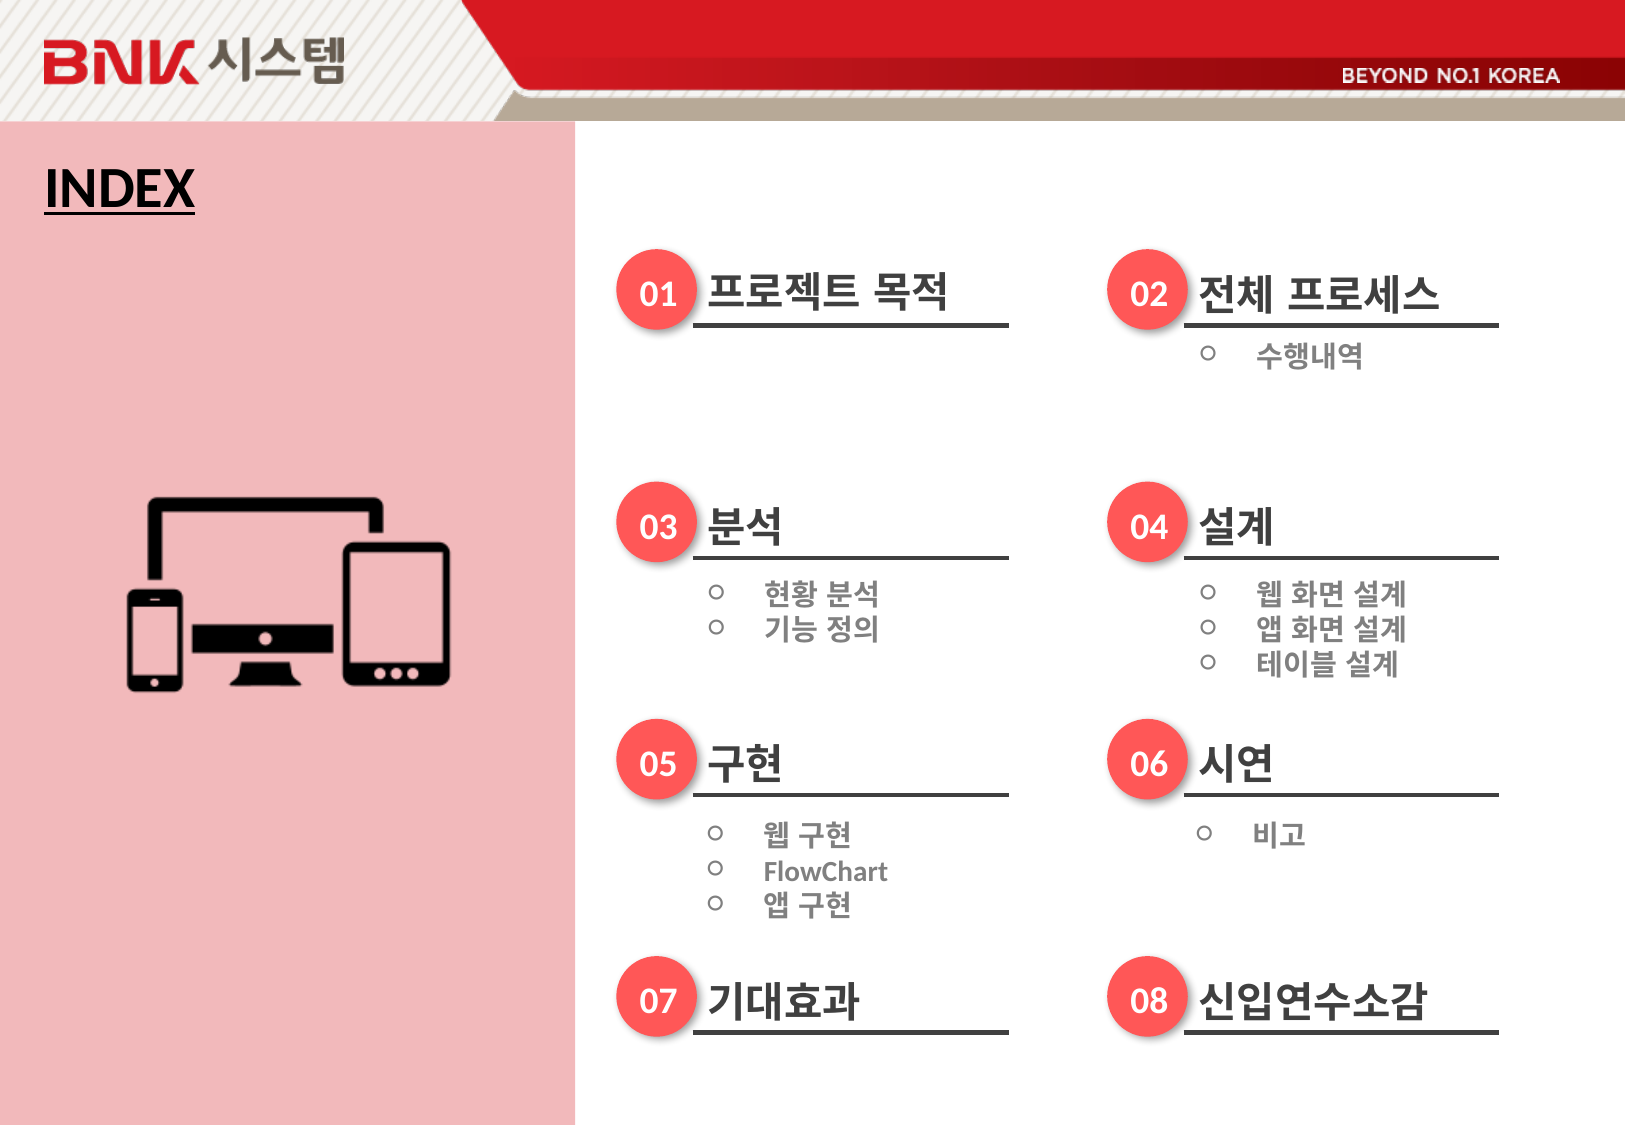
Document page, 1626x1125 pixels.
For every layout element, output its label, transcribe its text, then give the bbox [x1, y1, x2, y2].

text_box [1107, 481, 1500, 563]
text_box 웹 화면 설계 앱 화면 설계 테이블 설계 [1185, 569, 1506, 689]
text_box 수행내역 [1185, 330, 1506, 381]
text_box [1107, 718, 1500, 800]
picture [88, 394, 489, 795]
text_box 웹 구현 FlowChart 앱 구현 [692, 810, 1013, 930]
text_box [1107, 956, 1500, 1037]
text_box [616, 249, 1009, 330]
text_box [616, 956, 1009, 1037]
text_box 비고 [1181, 810, 1502, 861]
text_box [1107, 249, 1500, 330]
text_box [0, 120, 576, 1125]
text_box INDEX [29, 142, 417, 227]
text_box 현황 분석 기능 정의 [693, 569, 1014, 654]
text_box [616, 481, 1009, 563]
picture [0, 0, 1625, 121]
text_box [616, 718, 1009, 800]
